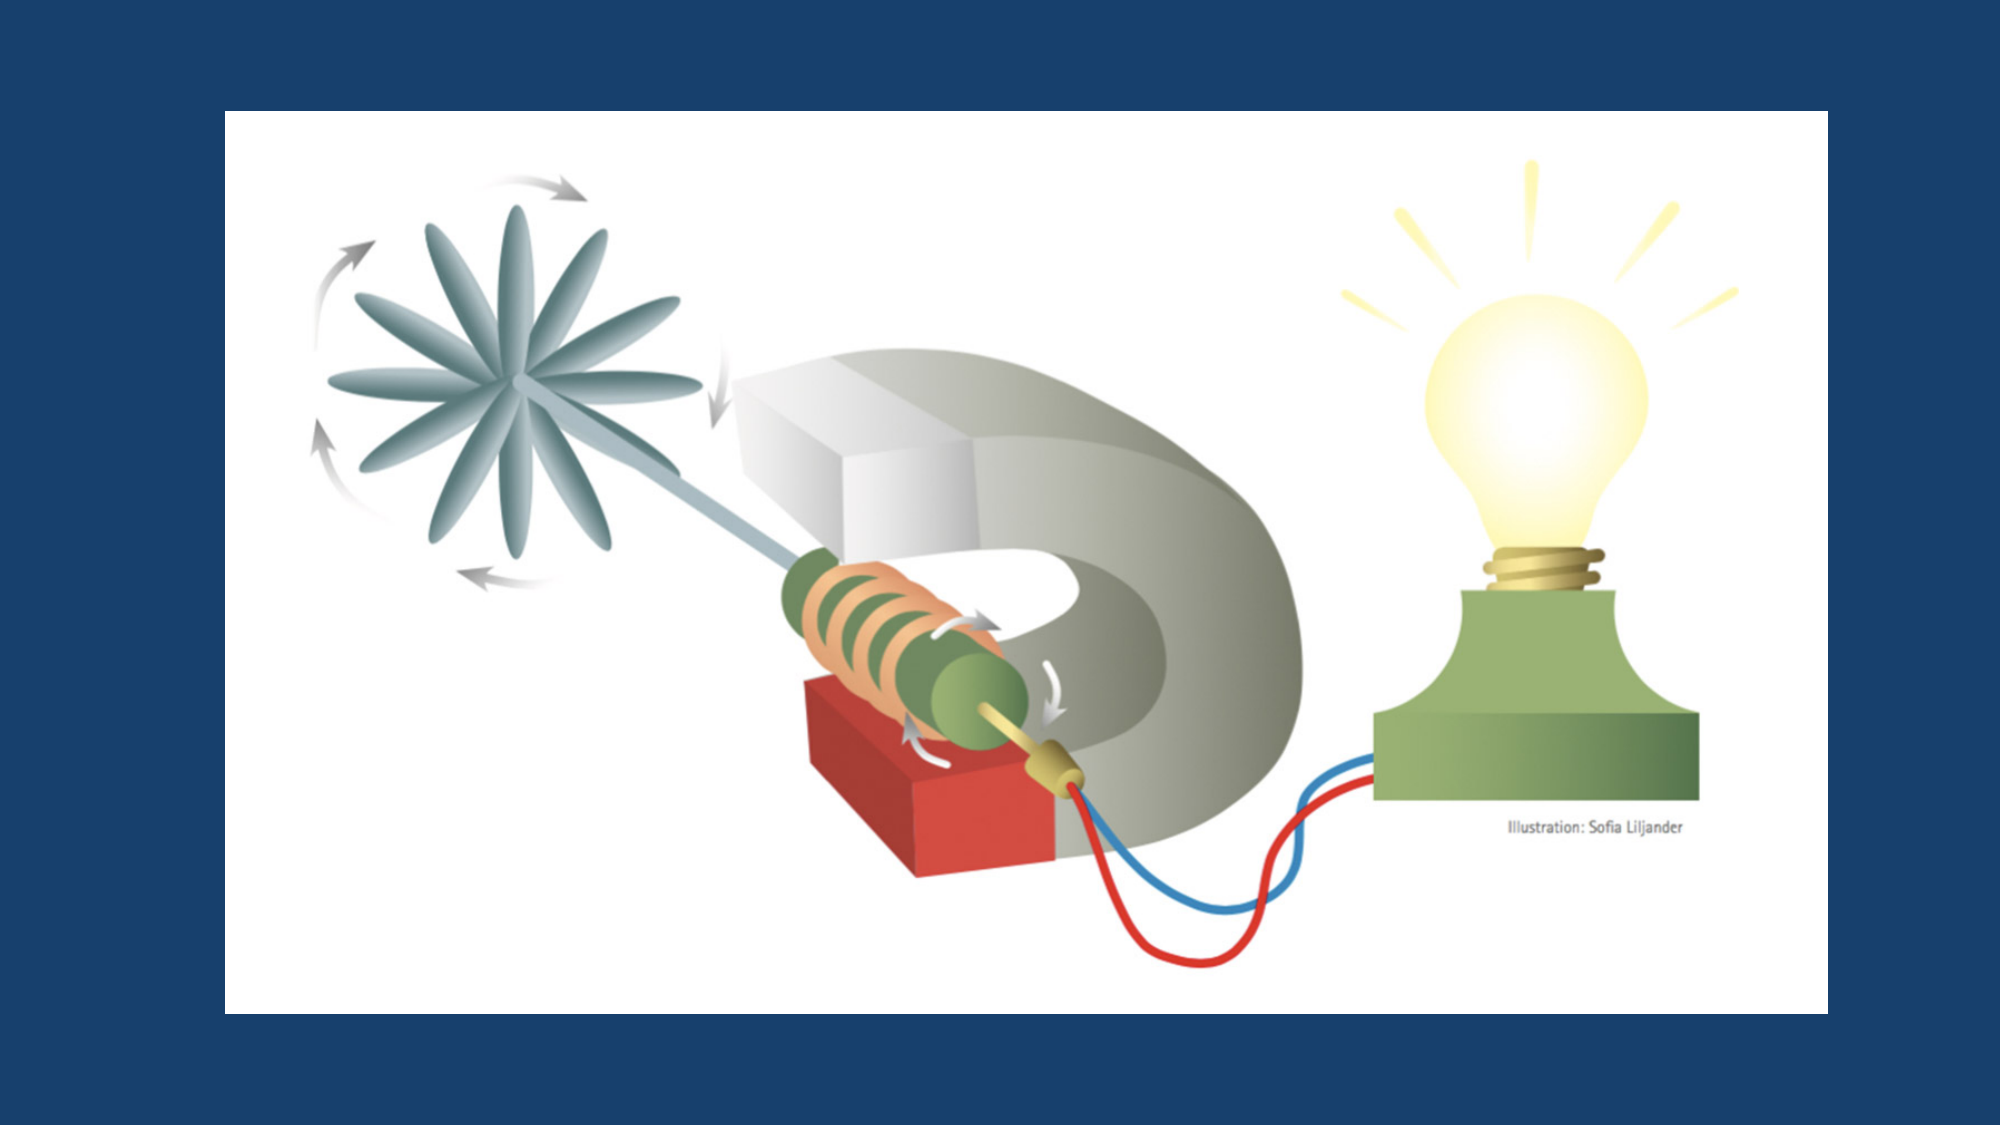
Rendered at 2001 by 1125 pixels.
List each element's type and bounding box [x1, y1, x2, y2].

title [0, 59, 1725, 278]
picture [224, 111, 1828, 1014]
